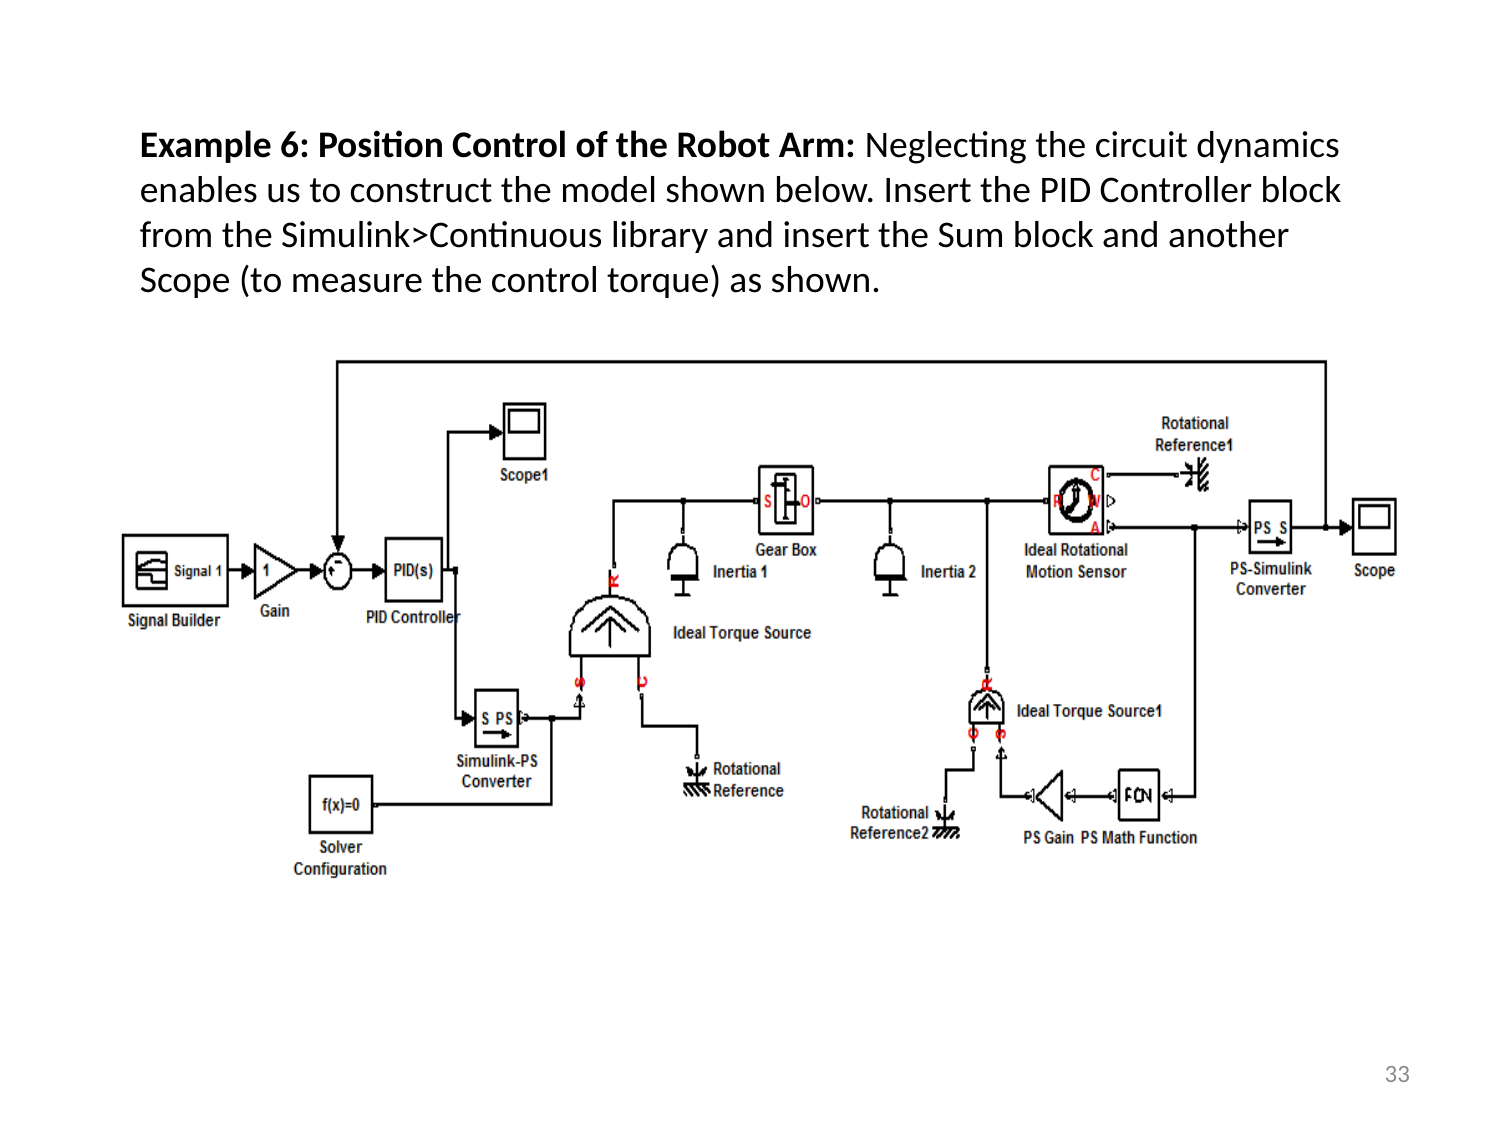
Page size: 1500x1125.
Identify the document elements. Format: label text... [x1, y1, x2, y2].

slide_number 33 [1074, 1042, 1425, 1103]
text_box Example 6: Position Control of the Robot Arm: Neglecting the circuit dynamics enables us to construct the model shown below. Insert the PID Controller block from the Simulink>Continuous library and insert the Sum block and another Scope (to measure the control torque) as shown. [124, 112, 1388, 308]
picture [112, 337, 1413, 912]
